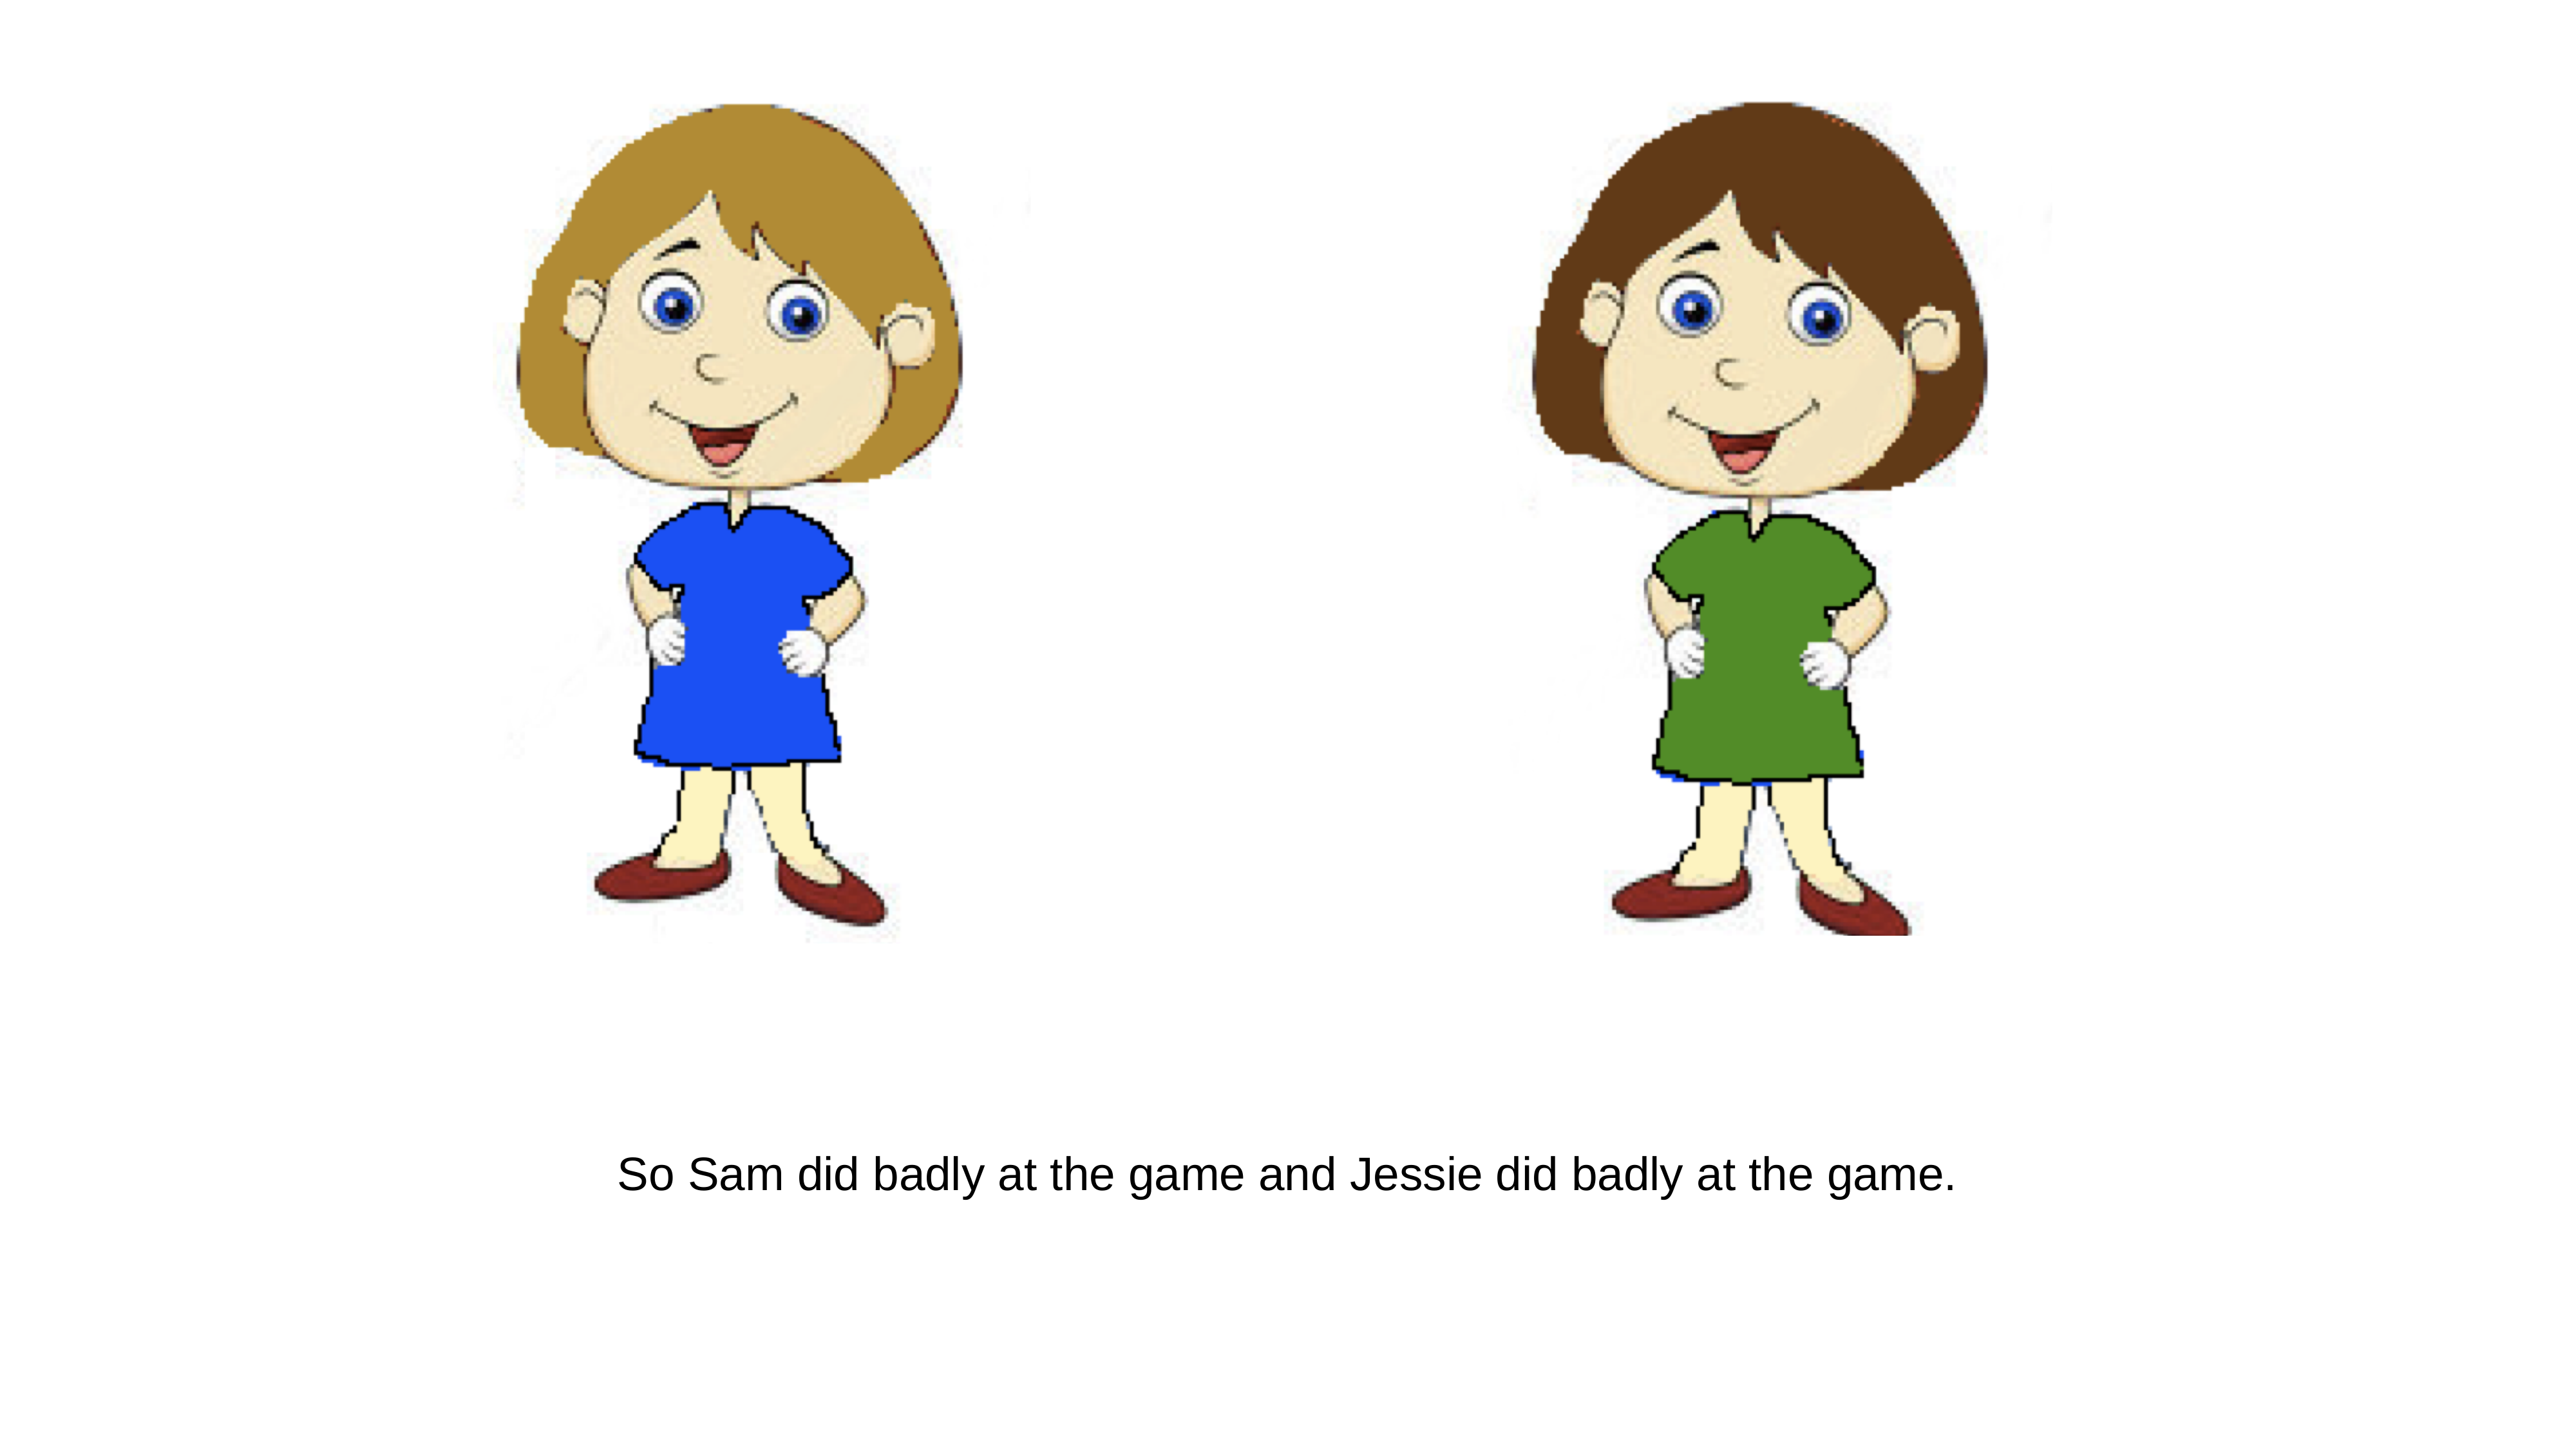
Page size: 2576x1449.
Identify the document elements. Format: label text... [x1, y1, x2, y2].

picture [408, 57, 1099, 943]
text_box So Sam did badly at the game and Jessie did badly at the game. [612, 1137, 1964, 1205]
picture [1395, 90, 2136, 936]
